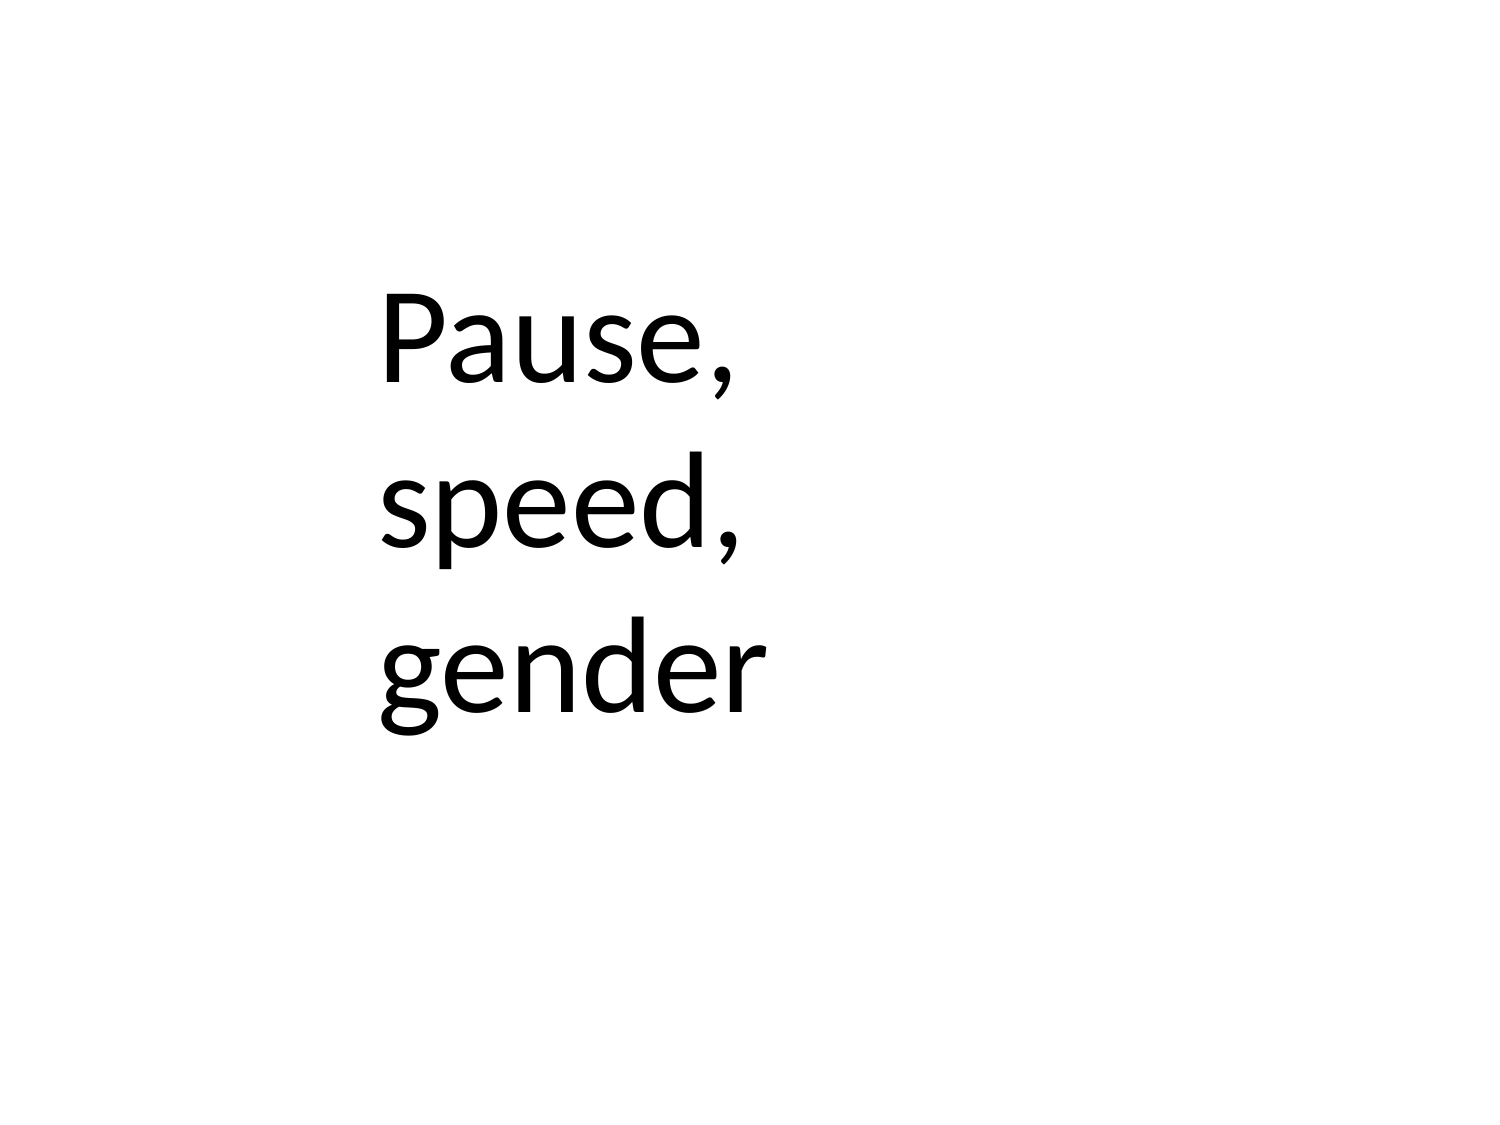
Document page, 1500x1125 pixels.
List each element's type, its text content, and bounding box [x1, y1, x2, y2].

text_box Pause, speed, gender [362, 237, 1138, 748]
